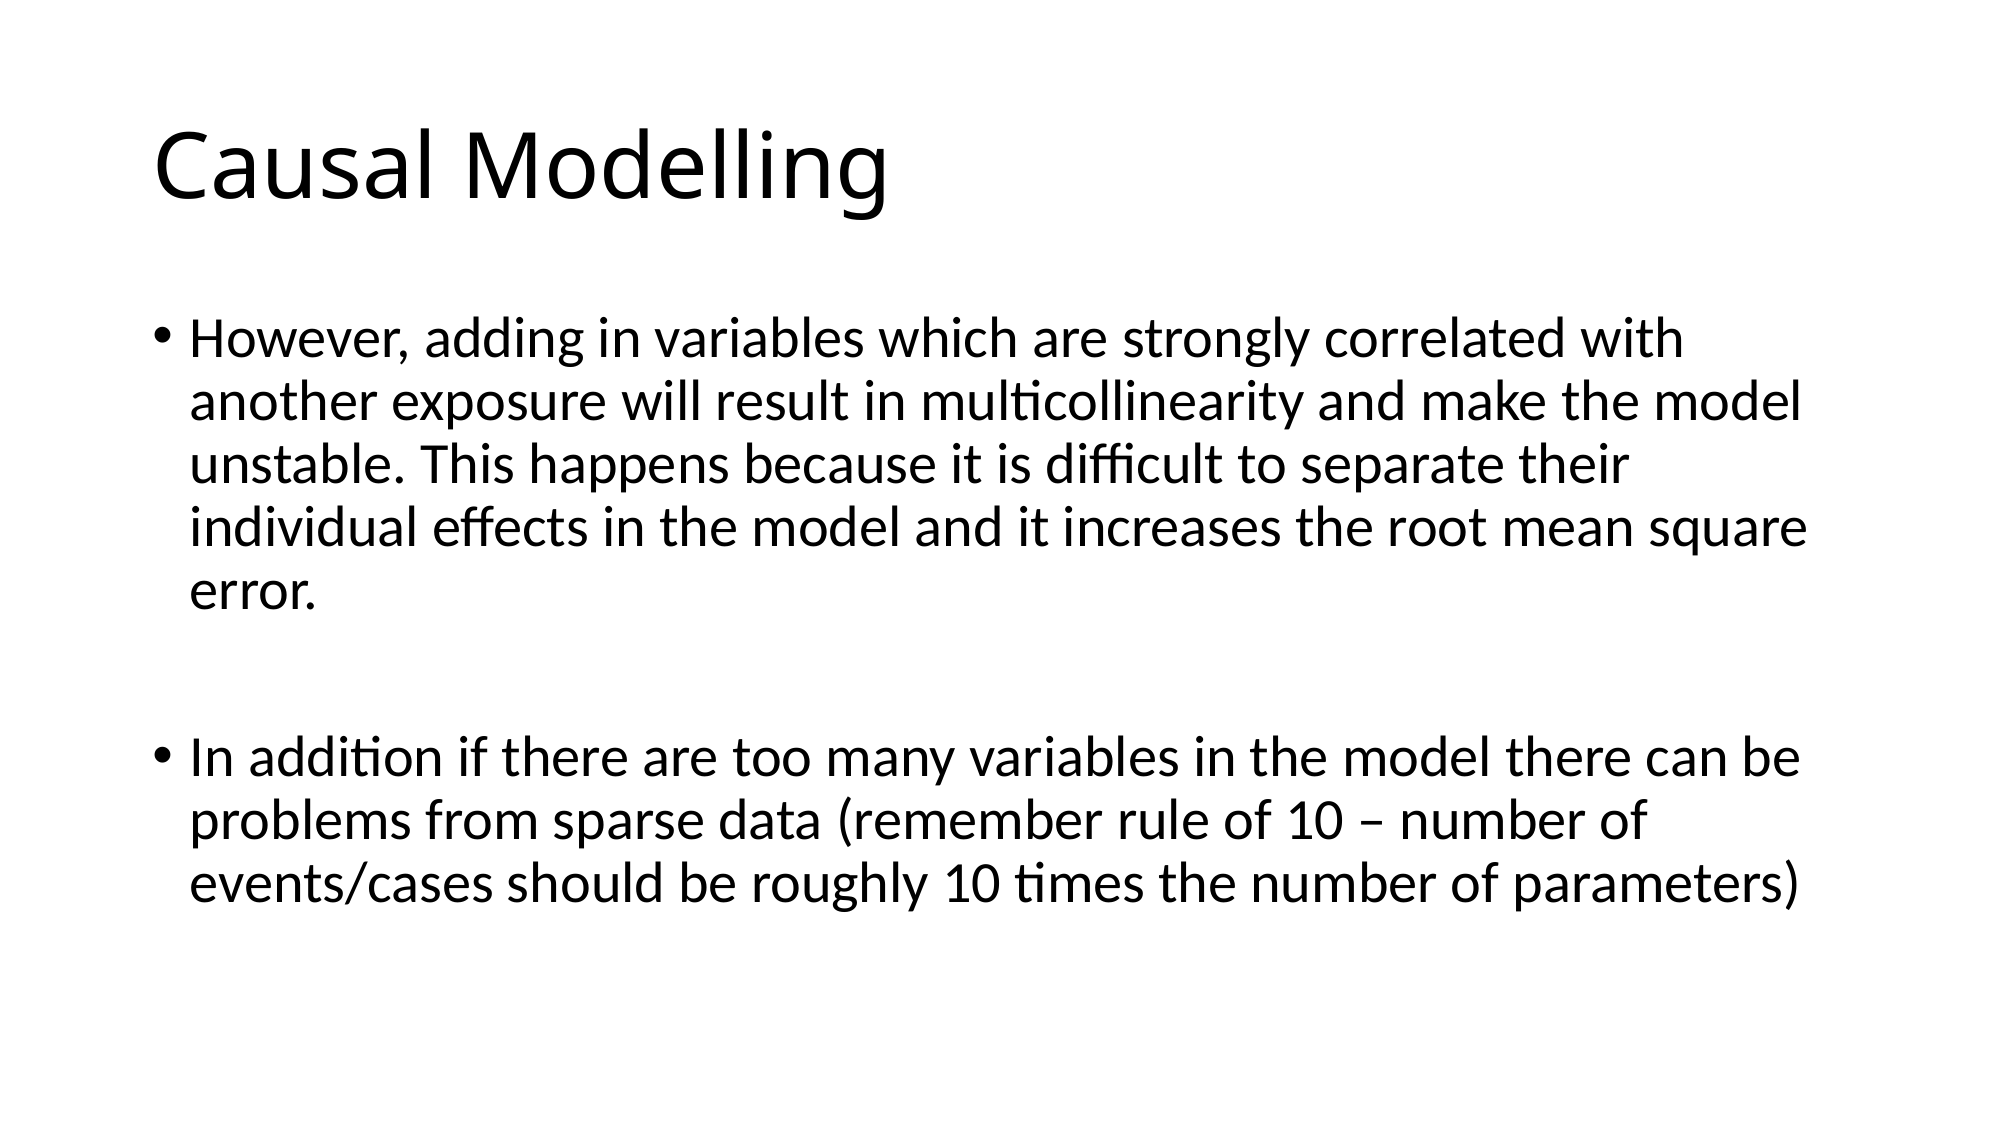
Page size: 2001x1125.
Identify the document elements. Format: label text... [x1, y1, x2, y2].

list However, adding in variables which are strongly correlated with another exposure will result in multicollinearity and make the model unstable. This happens because it is difficult to separate their individual effects in the model and it increases the root mean square error. In addition if there are too many variables in the model there can be problems from sparse data (remember rule of 10 – number of events/cases should be roughly 10 times the number of parameters) [137, 299, 1863, 1014]
title Causal Modelling [137, 59, 1863, 278]
